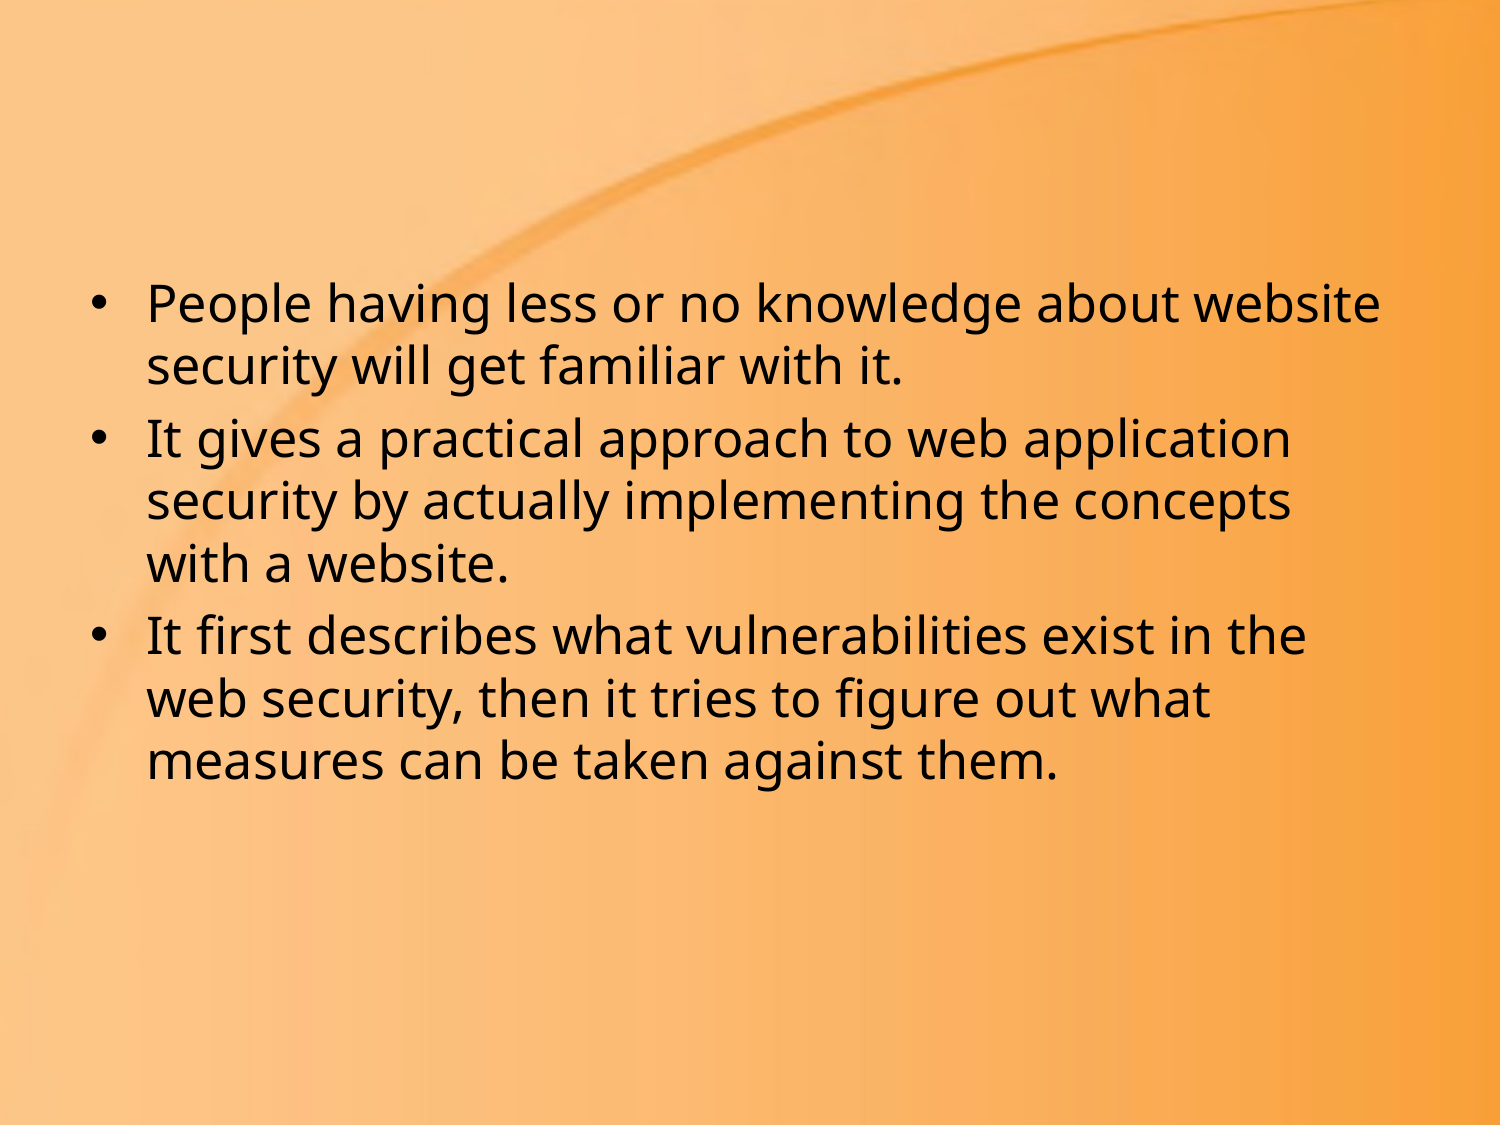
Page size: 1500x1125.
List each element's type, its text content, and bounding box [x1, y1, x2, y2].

picture [0, 0, 1500, 1125]
list People having less or no knowledge about website security will get familiar with it. It gives a practical approach to web application security by actually implementing the concepts with a website. It first describes what vulnerabilities exist in the web security, then it tries to figure out what measures can be taken against them. [75, 262, 1425, 1005]
